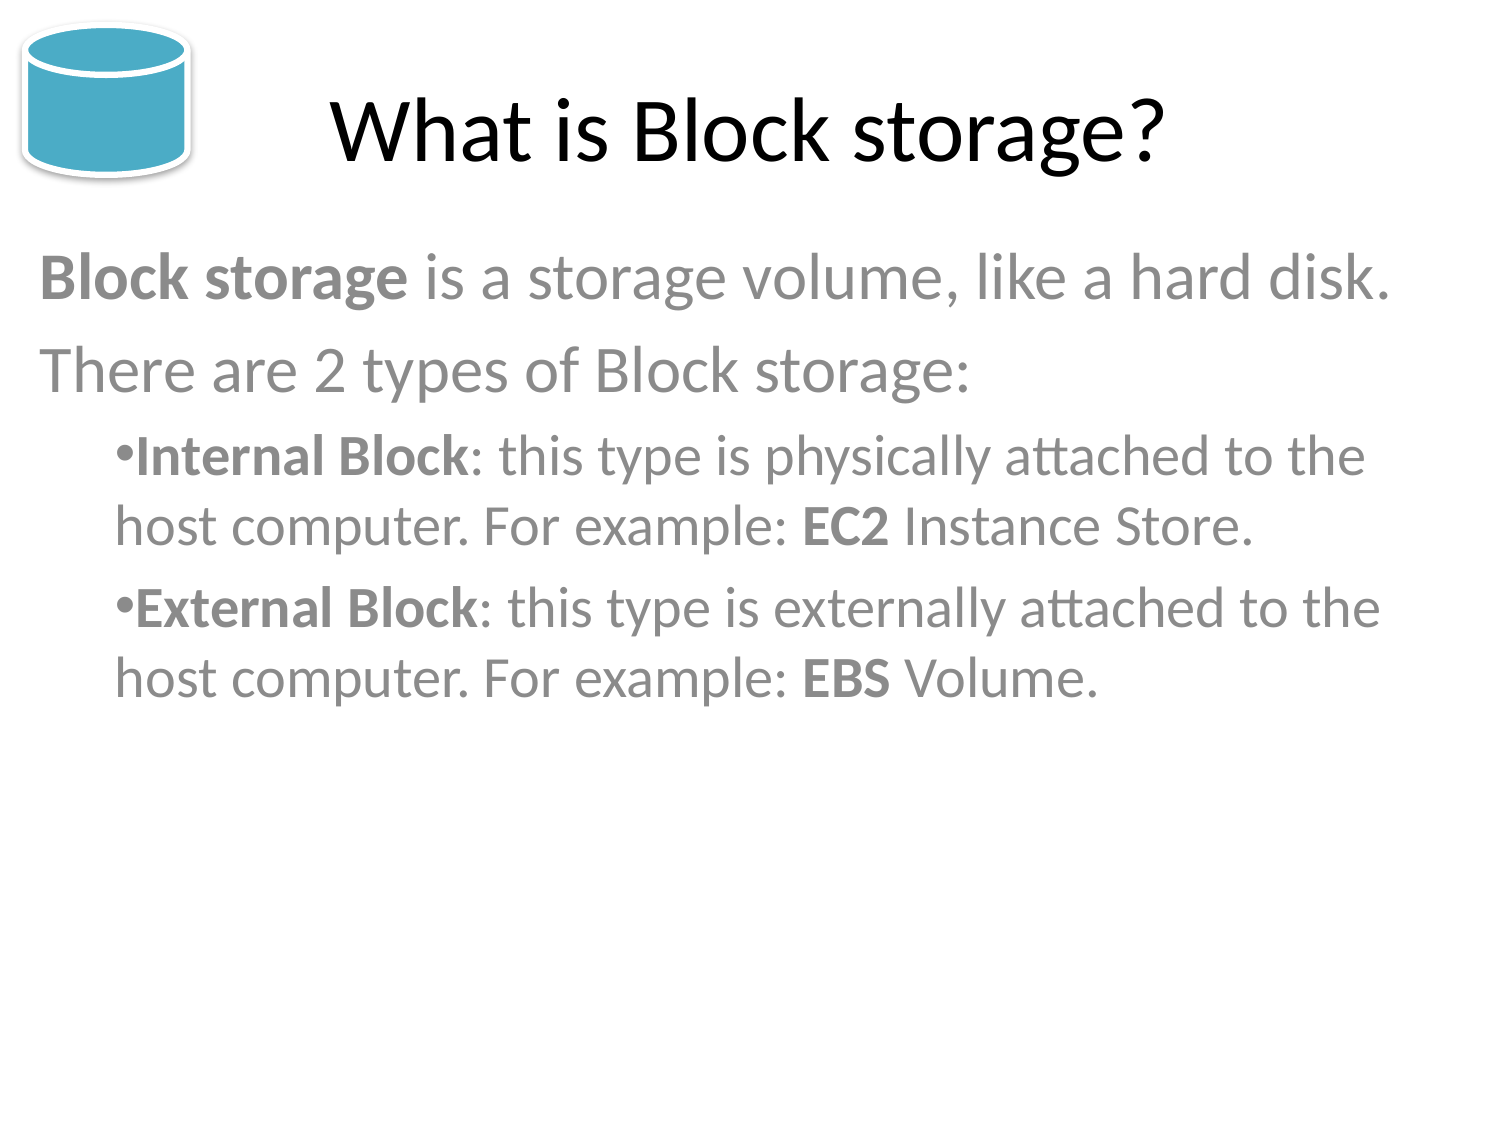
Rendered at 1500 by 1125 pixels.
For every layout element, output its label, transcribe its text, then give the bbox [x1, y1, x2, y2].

title What is Block storage? [24, 24, 1475, 224]
subtitle Block storage is a storage volume, like a hard disk. There are 2 types of Block storage: Internal Block: this type is physically attached to the host computer. For example: EC2 Instance Store. External Block: this type is externally attached to the host computer. For example: EBS Volume. [24, 224, 1475, 1100]
text_box [21, 21, 191, 178]
